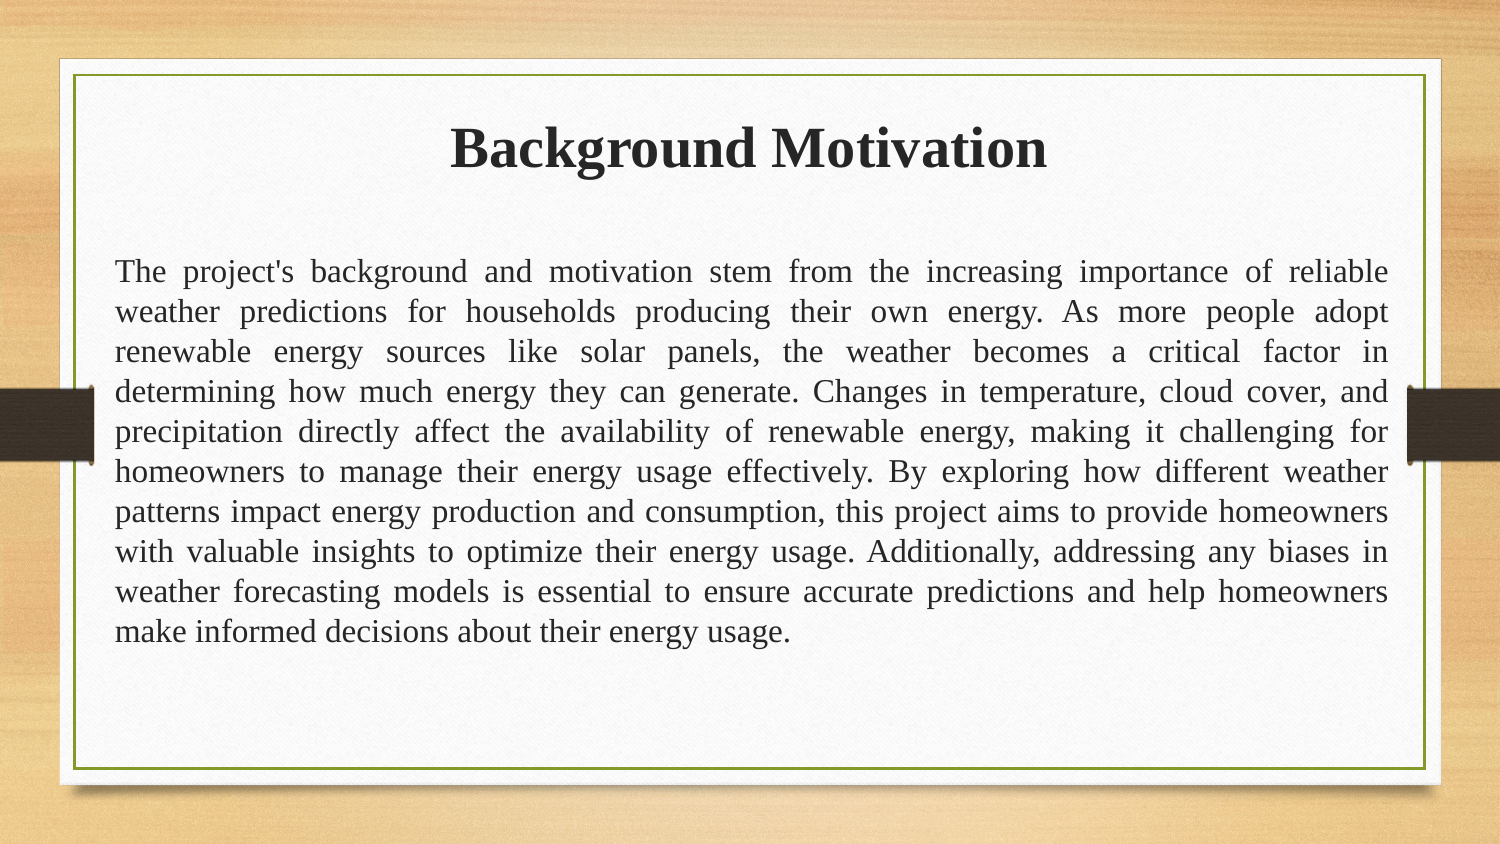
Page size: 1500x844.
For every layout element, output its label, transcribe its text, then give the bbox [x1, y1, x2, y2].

picture [0, 0, 1500, 844]
title Background Motivation [75, 88, 1424, 199]
subtitle The project's background and motivation stem from the increasing importance of reliable weather predictions for households producing their own energy. As more people adopt renewable energy sources like solar panels, the weather becomes a critical factor in determining how much energy they can generate. Changes in temperature, cloud cover, and precipitation directly affect the availability of renewable energy, making it challenging for homeowners to manage their energy usage effectively. By exploring how different weather patterns impact energy production and consumption, this project aims to provide homeowners with valuable insights to optimize their energy usage. Additionally, addressing any biases in weather forecasting models is essential to ensure accurate predictions and help homeowners make informed decisions about their energy usage. [99, 183, 1407, 716]
